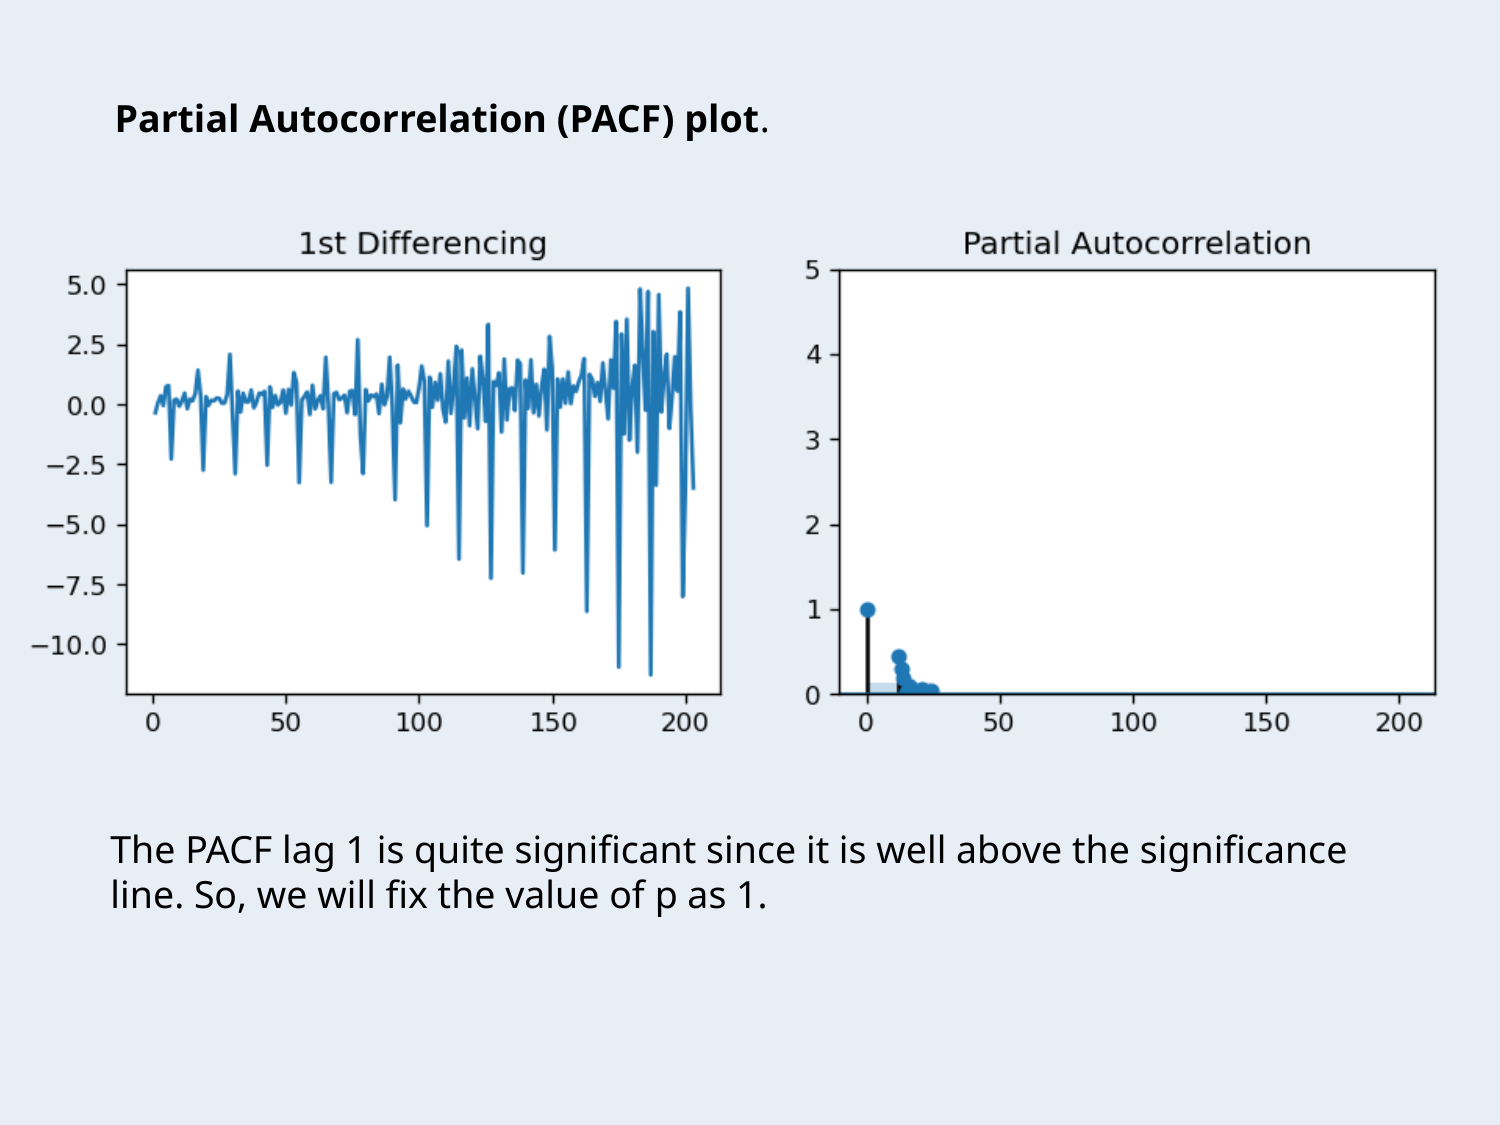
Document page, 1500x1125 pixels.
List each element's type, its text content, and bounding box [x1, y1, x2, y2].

picture [9, 212, 1452, 755]
text_box The PACF lag 1 is quite significant since it is well above the significance line. So, we will fix the value of p as 1. [95, 819, 1446, 924]
text_box Partial Autocorrelation (PACF) plot. [99, 87, 850, 148]
